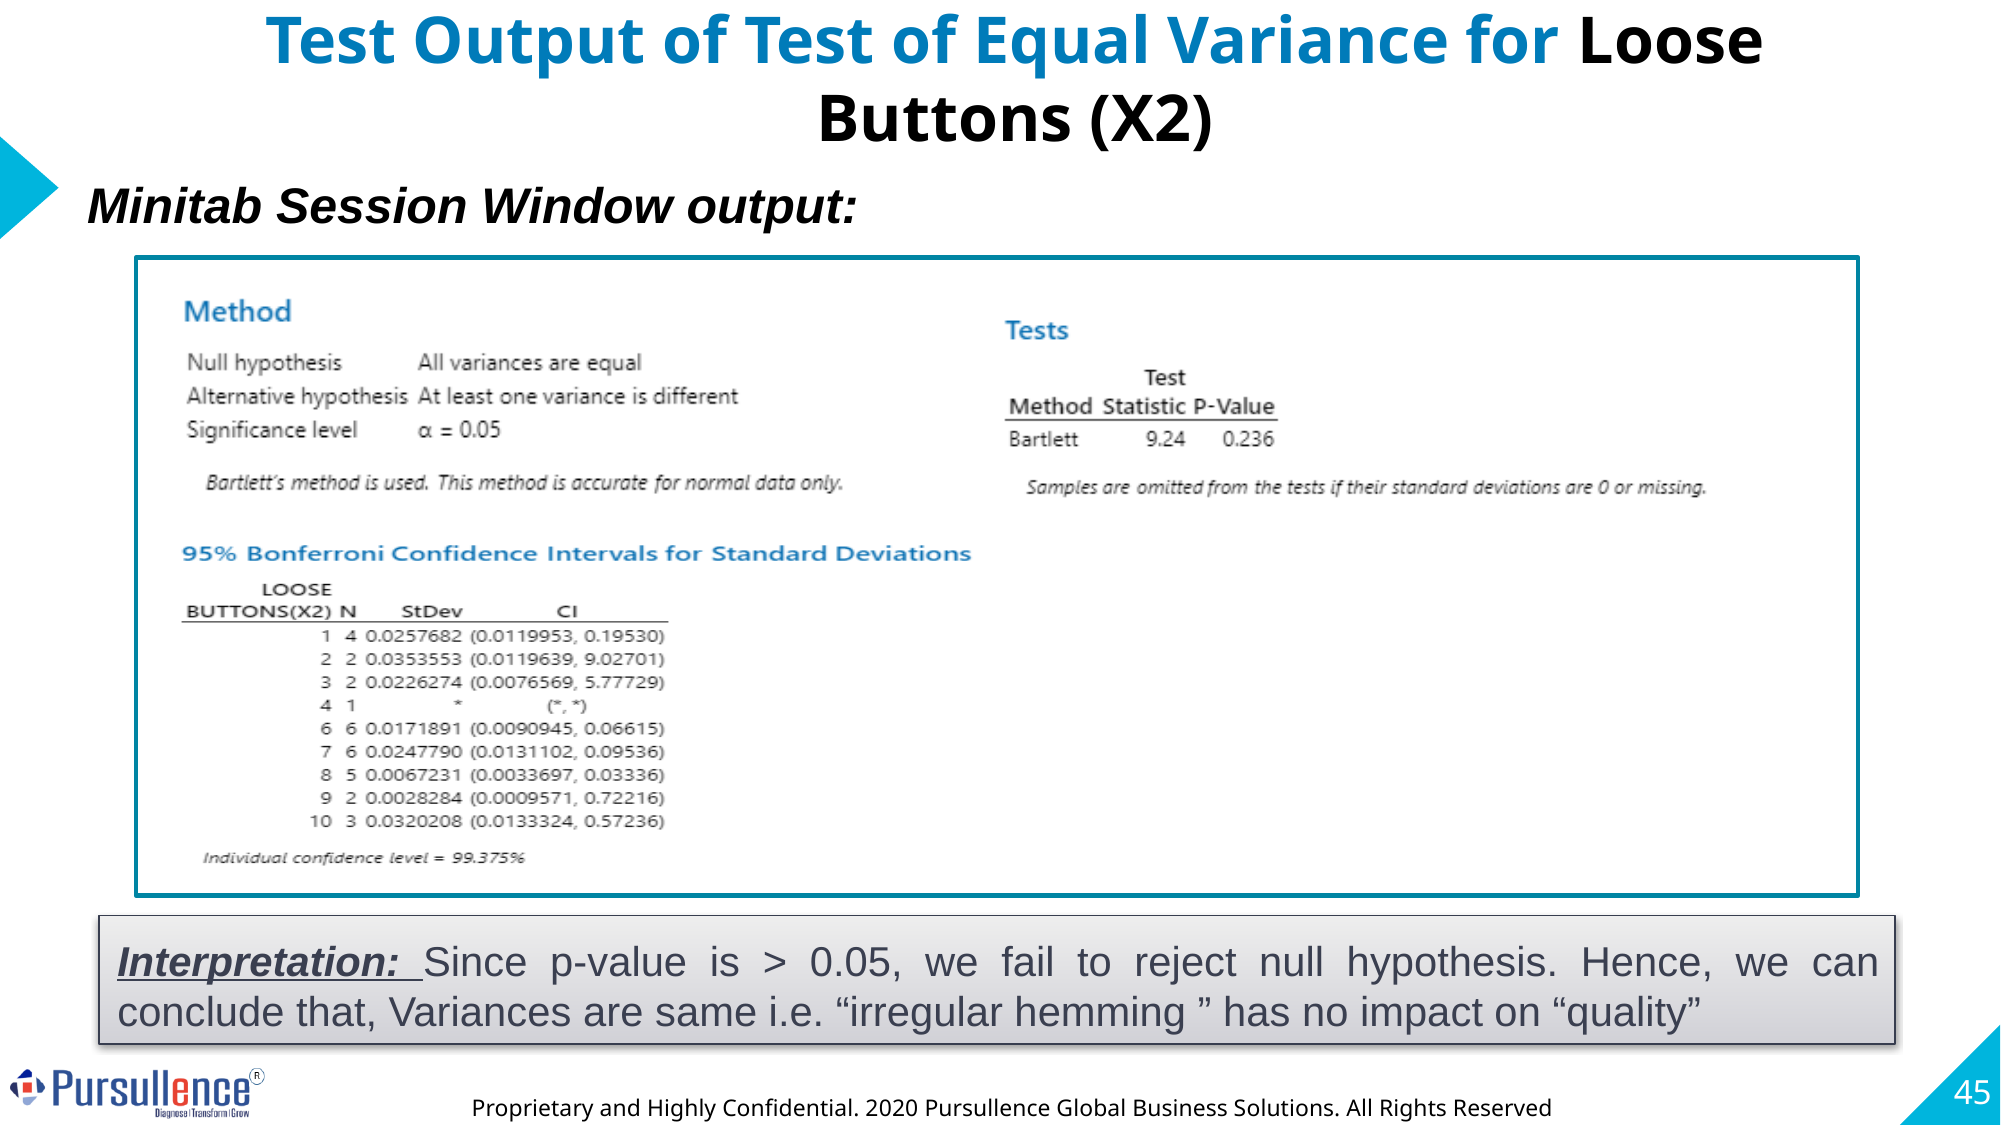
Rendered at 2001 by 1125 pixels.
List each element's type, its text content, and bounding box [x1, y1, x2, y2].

picture [0, 1061, 265, 1122]
slide_number 45 [1891, 1014, 1992, 1117]
text_box Proprietary and Highly Confidential. 2020 Pursullence Global Business Solutions. All Rights Reserved [456, 1114, 1734, 1125]
picture [157, 263, 1735, 885]
text_box Interpretation: Since p-value is > 0.05, we fail to reject null hypothesis. Hence, we can conclude that, Variances are same i.e. “irregular hemming ” has no impact on “quality” [102, 927, 1896, 1114]
text_box Minitab Session Window output: [72, 165, 893, 241]
table_cell 1 [1896, 1014, 1903, 1052]
text_box [134, 255, 1860, 898]
text_box [98, 915, 1896, 1045]
text_box Test Output of Test of Equal Variance for Loose Buttons (X2) [207, 23, 1823, 130]
